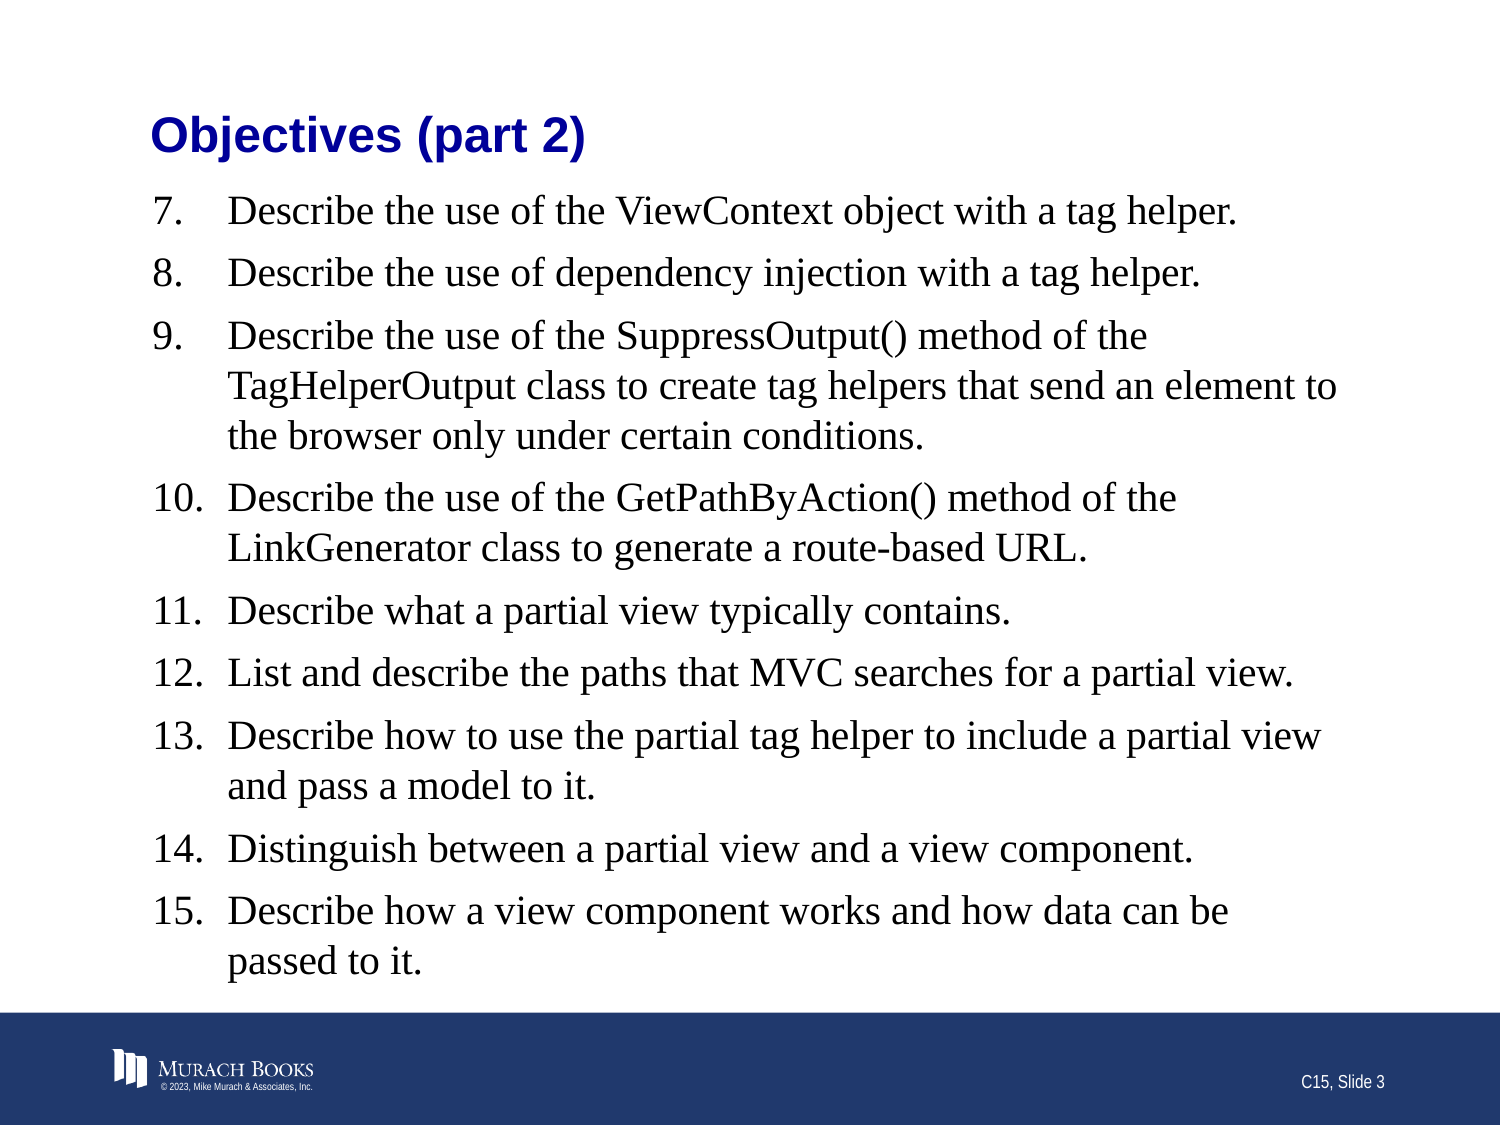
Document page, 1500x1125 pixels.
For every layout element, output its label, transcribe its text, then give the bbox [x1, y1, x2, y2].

title Objectives (part 2) [150, 102, 1350, 164]
list Describe the use of the ViewContext object with a tag helper. Describe the use of dependency injection with a tag helper. Describe the use of the SuppressOutput() method of the TagHelperOutput class to create tag helpers that send an element to the browser only under certain conditions. Describe the use of the GetPathByAction() method of the LinkGenerator class to generate a route-based URL. Describe what a partial view typically contains. List and describe the paths that MVC searches for a partial view. Describe how to use the partial tag helper to include a partial view and pass a model to it. Distinguish between a partial view and a view component. Describe how a view component works and how data can be passed to it. [137, 174, 1363, 975]
slide_number C15, Slide 3 [1087, 1025, 1400, 1100]
footer © 2023, Mike Murach & Associates, Inc. [12, 1025, 463, 1100]
